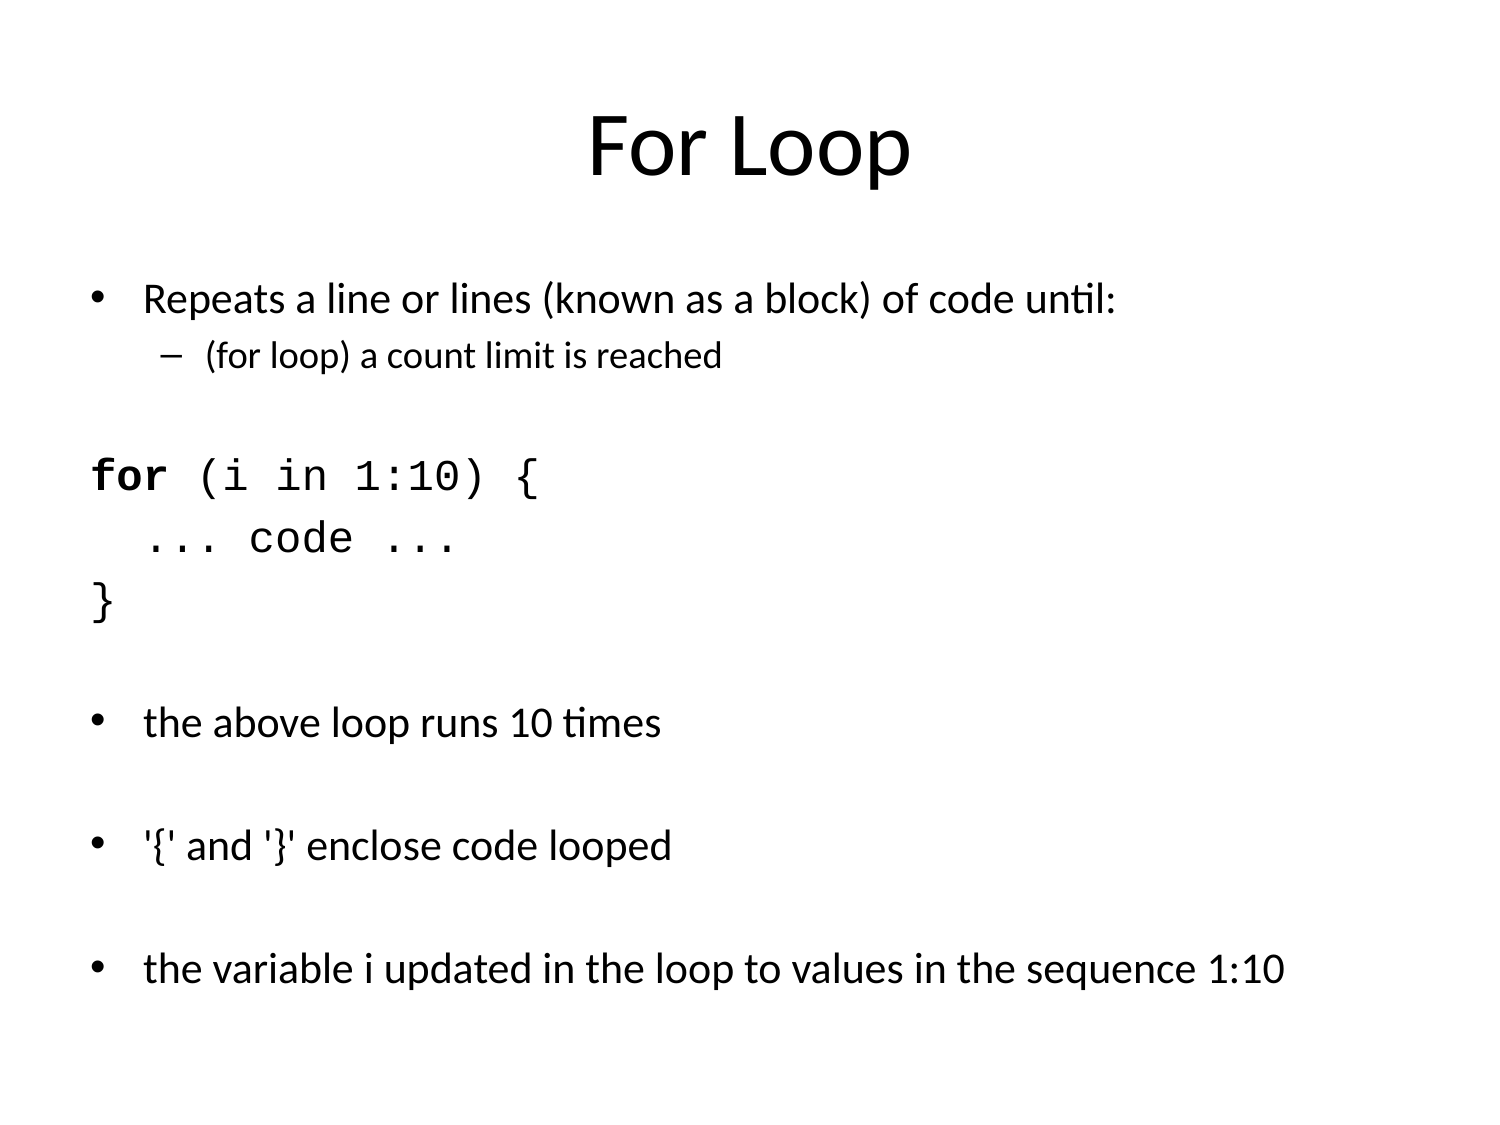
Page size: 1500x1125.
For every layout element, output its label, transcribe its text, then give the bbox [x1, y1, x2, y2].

list Repeats a line or lines (known as a block) of code until: (for loop) a count limit is reached for (i in 1:10) { ... code ... } the above loop runs 10 times '{' and '}' enclose code looped the variable i updated in the loop to values in the sequence 1:10 [75, 262, 1425, 1005]
title For Loop [75, 45, 1425, 233]
